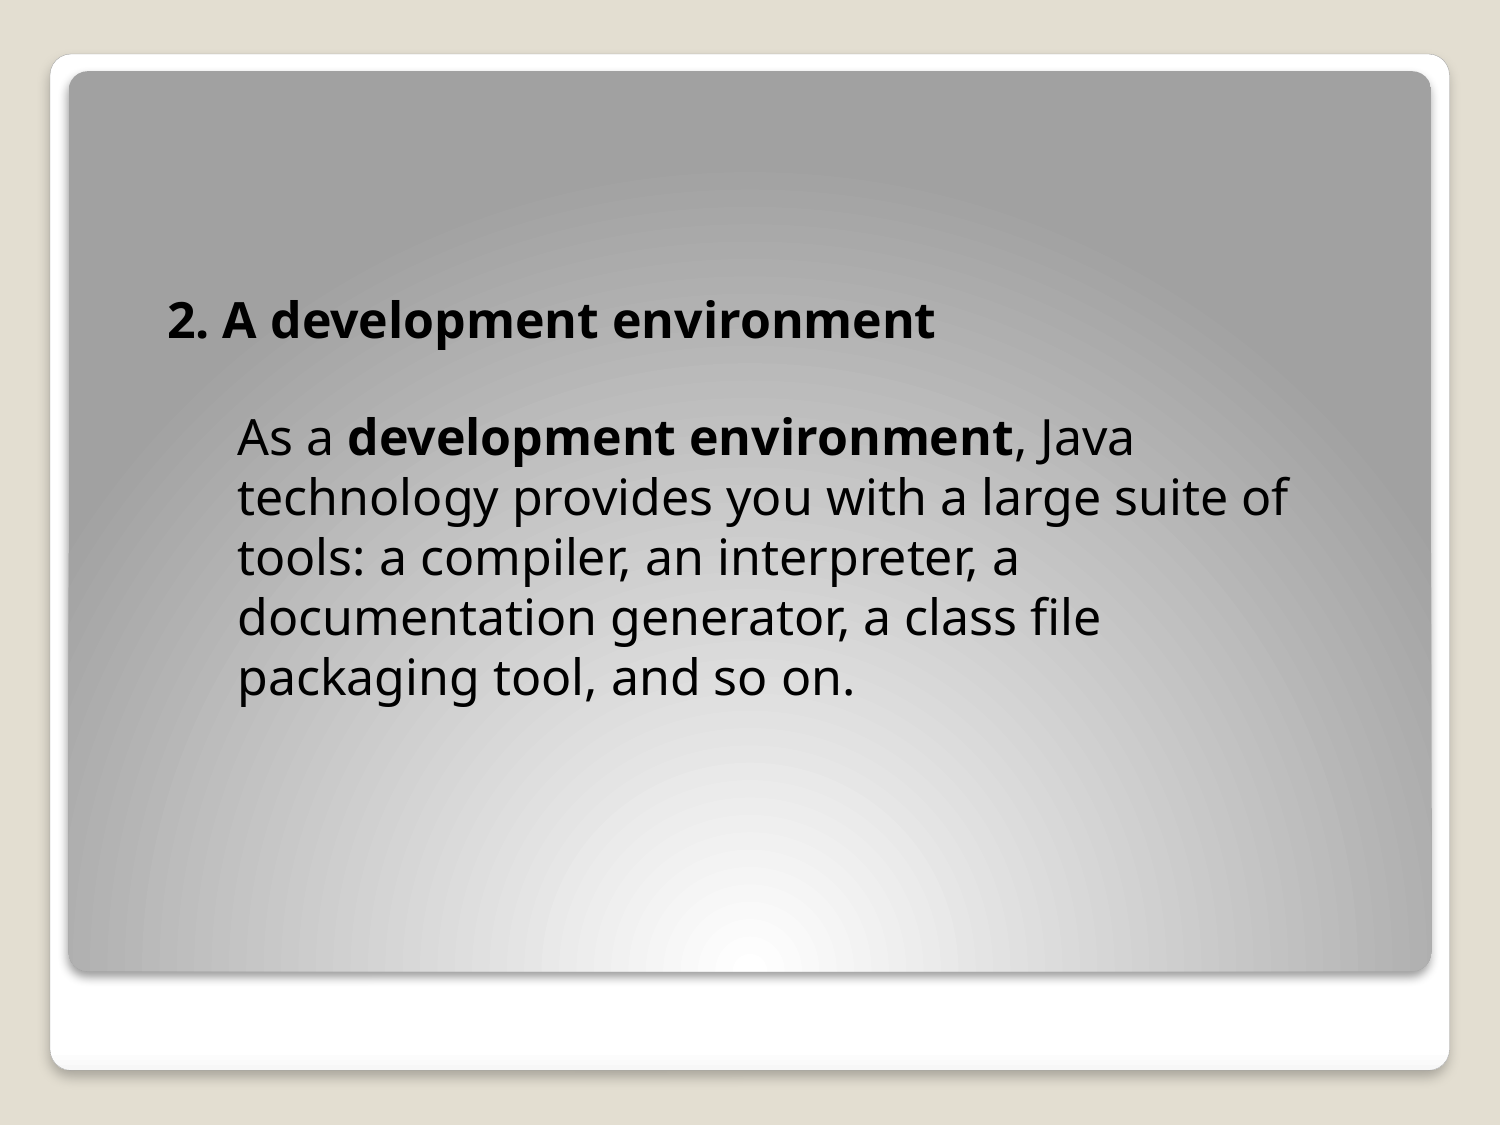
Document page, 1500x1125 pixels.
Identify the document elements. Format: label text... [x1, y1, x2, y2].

text_box 2. A development environment [152, 281, 1325, 356]
text_box As a development environment, Java technology provides you with a large suite of tools: a compiler, an interpreter, a documentation generator, a class file packaging tool, and so on. [222, 398, 1325, 714]
